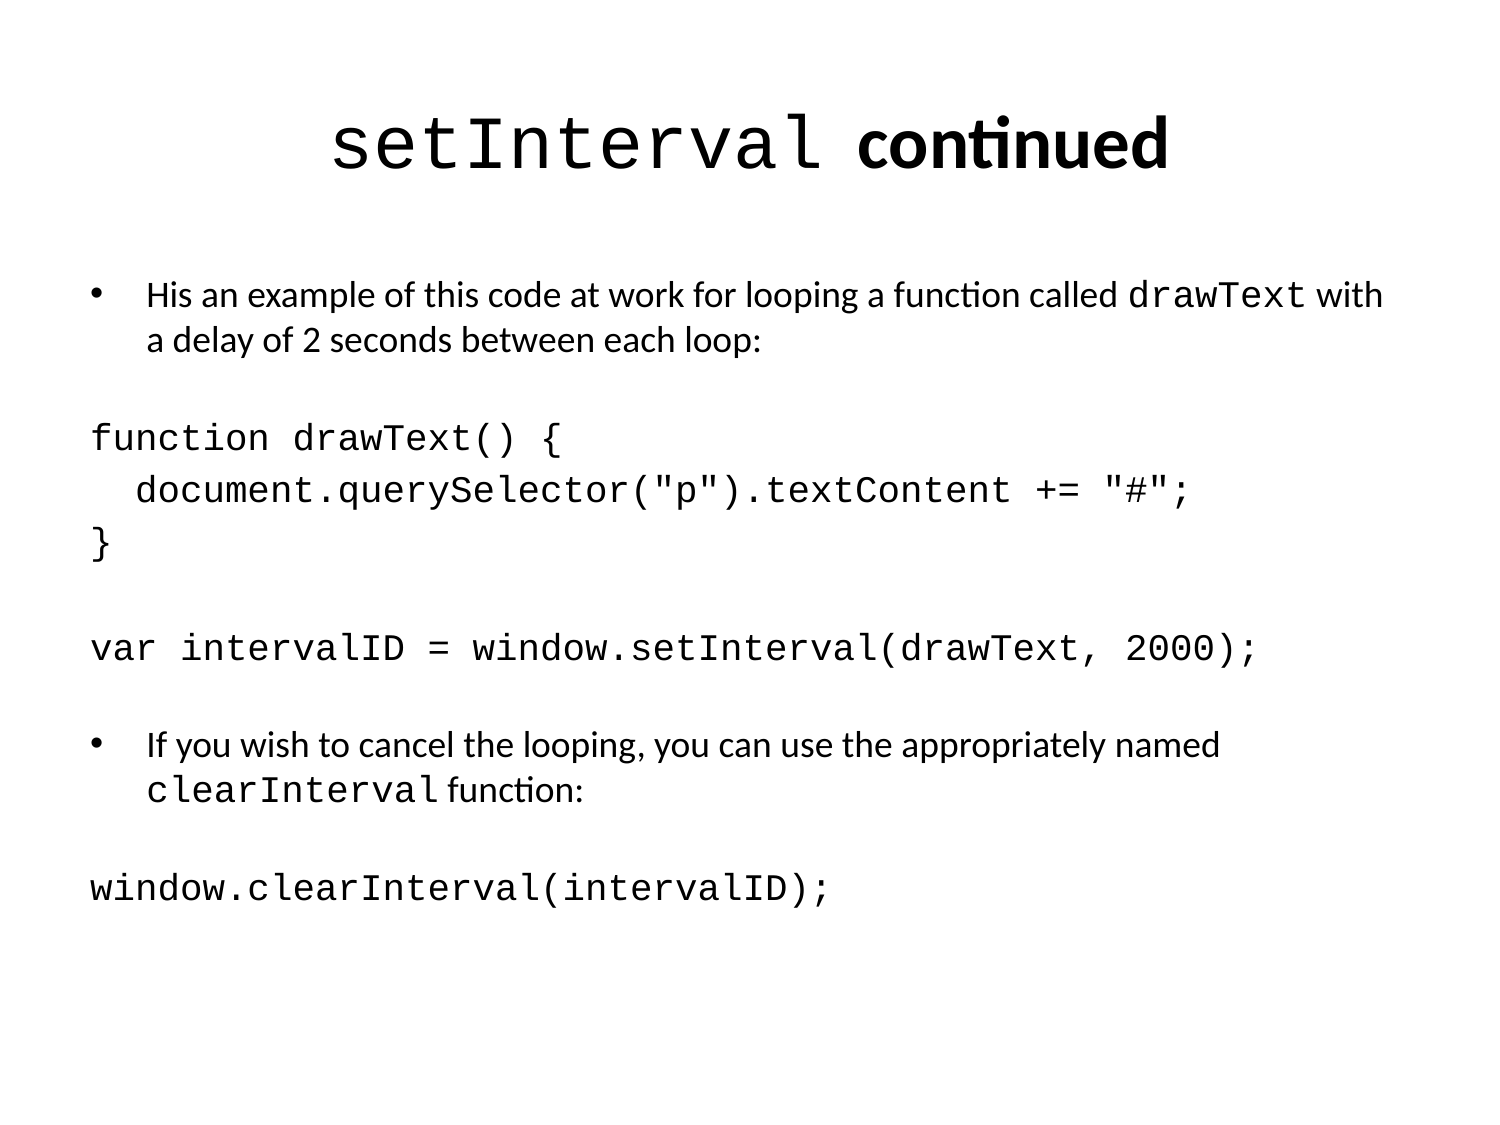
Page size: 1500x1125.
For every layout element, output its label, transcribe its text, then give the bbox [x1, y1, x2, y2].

title setInterval continued [75, 45, 1425, 233]
list His an example of this code at work for looping a function called drawText with a delay of 2 seconds between each loop: function drawText() { document.querySelector("p").textContent += "#"; } var intervalID = window.setInterval(drawText, 2000); If you wish to cancel the looping, you can use the appropriately named clearInterval function: window.clearInterval(intervalID); [75, 262, 1425, 1005]
